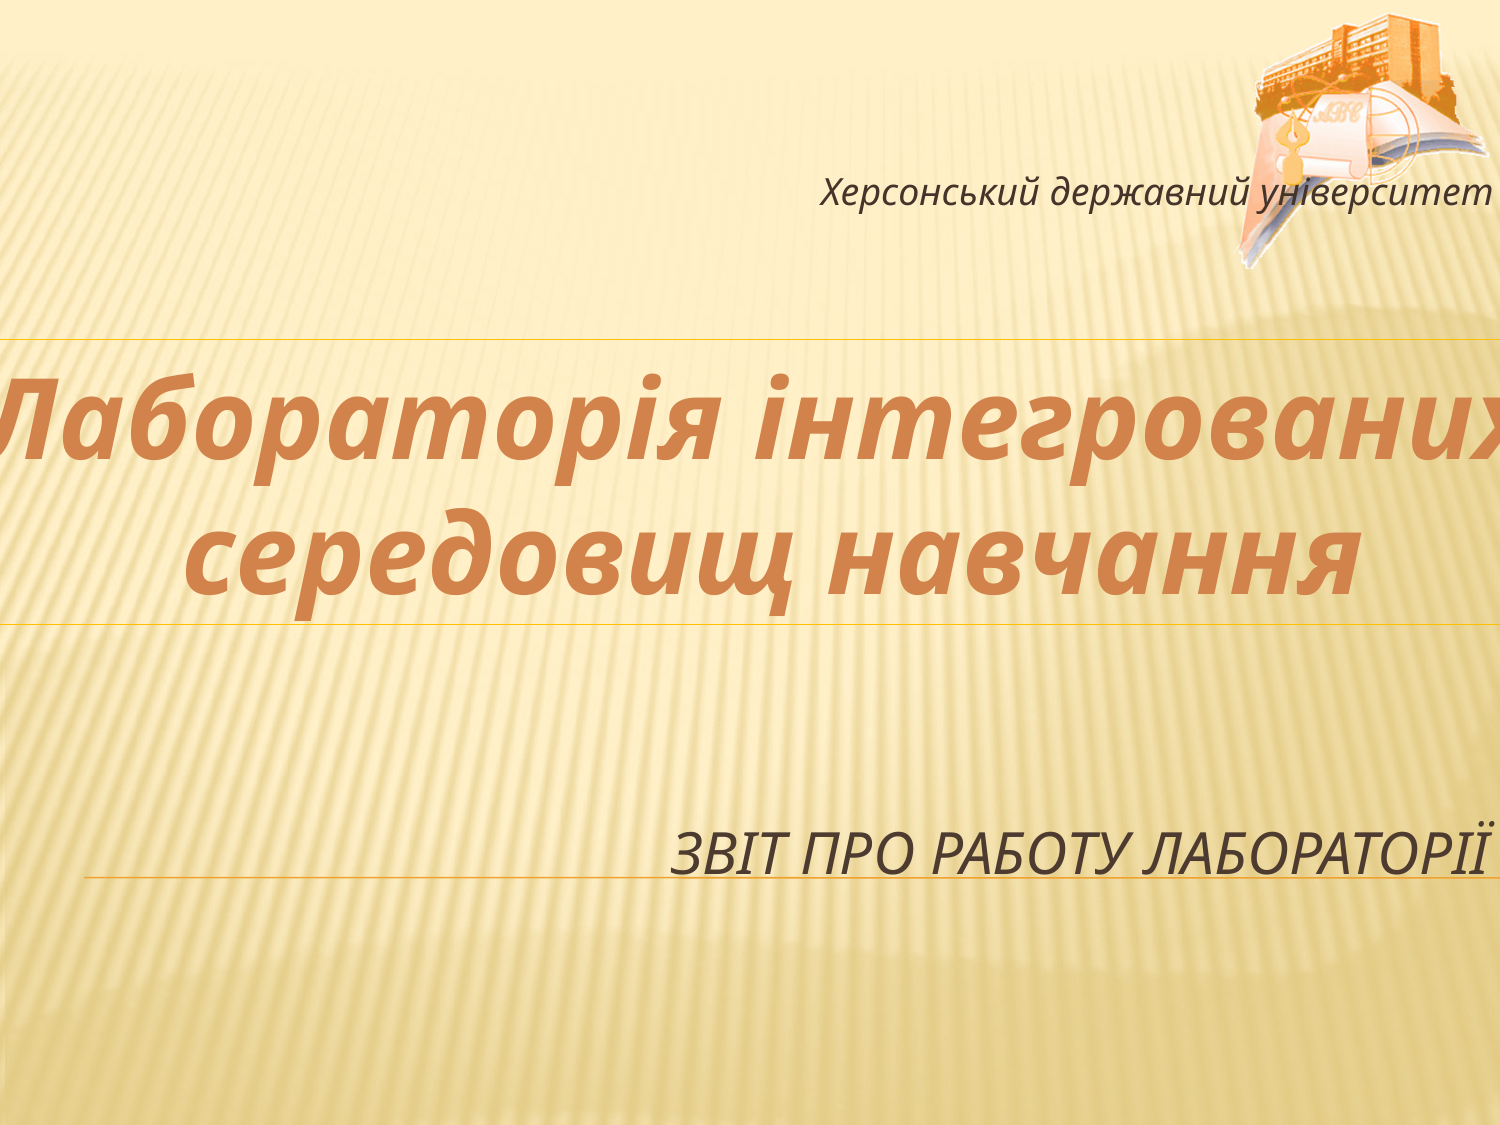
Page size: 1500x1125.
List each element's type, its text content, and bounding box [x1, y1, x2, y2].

text_box Лабораторія інтегрованих середовищ навчання [0, 339, 1500, 625]
subtitle Херсонський державний університет [806, 140, 1222, 221]
picture [1232, 0, 1500, 270]
title Звіт про работу лабораторії [656, 808, 1500, 1125]
